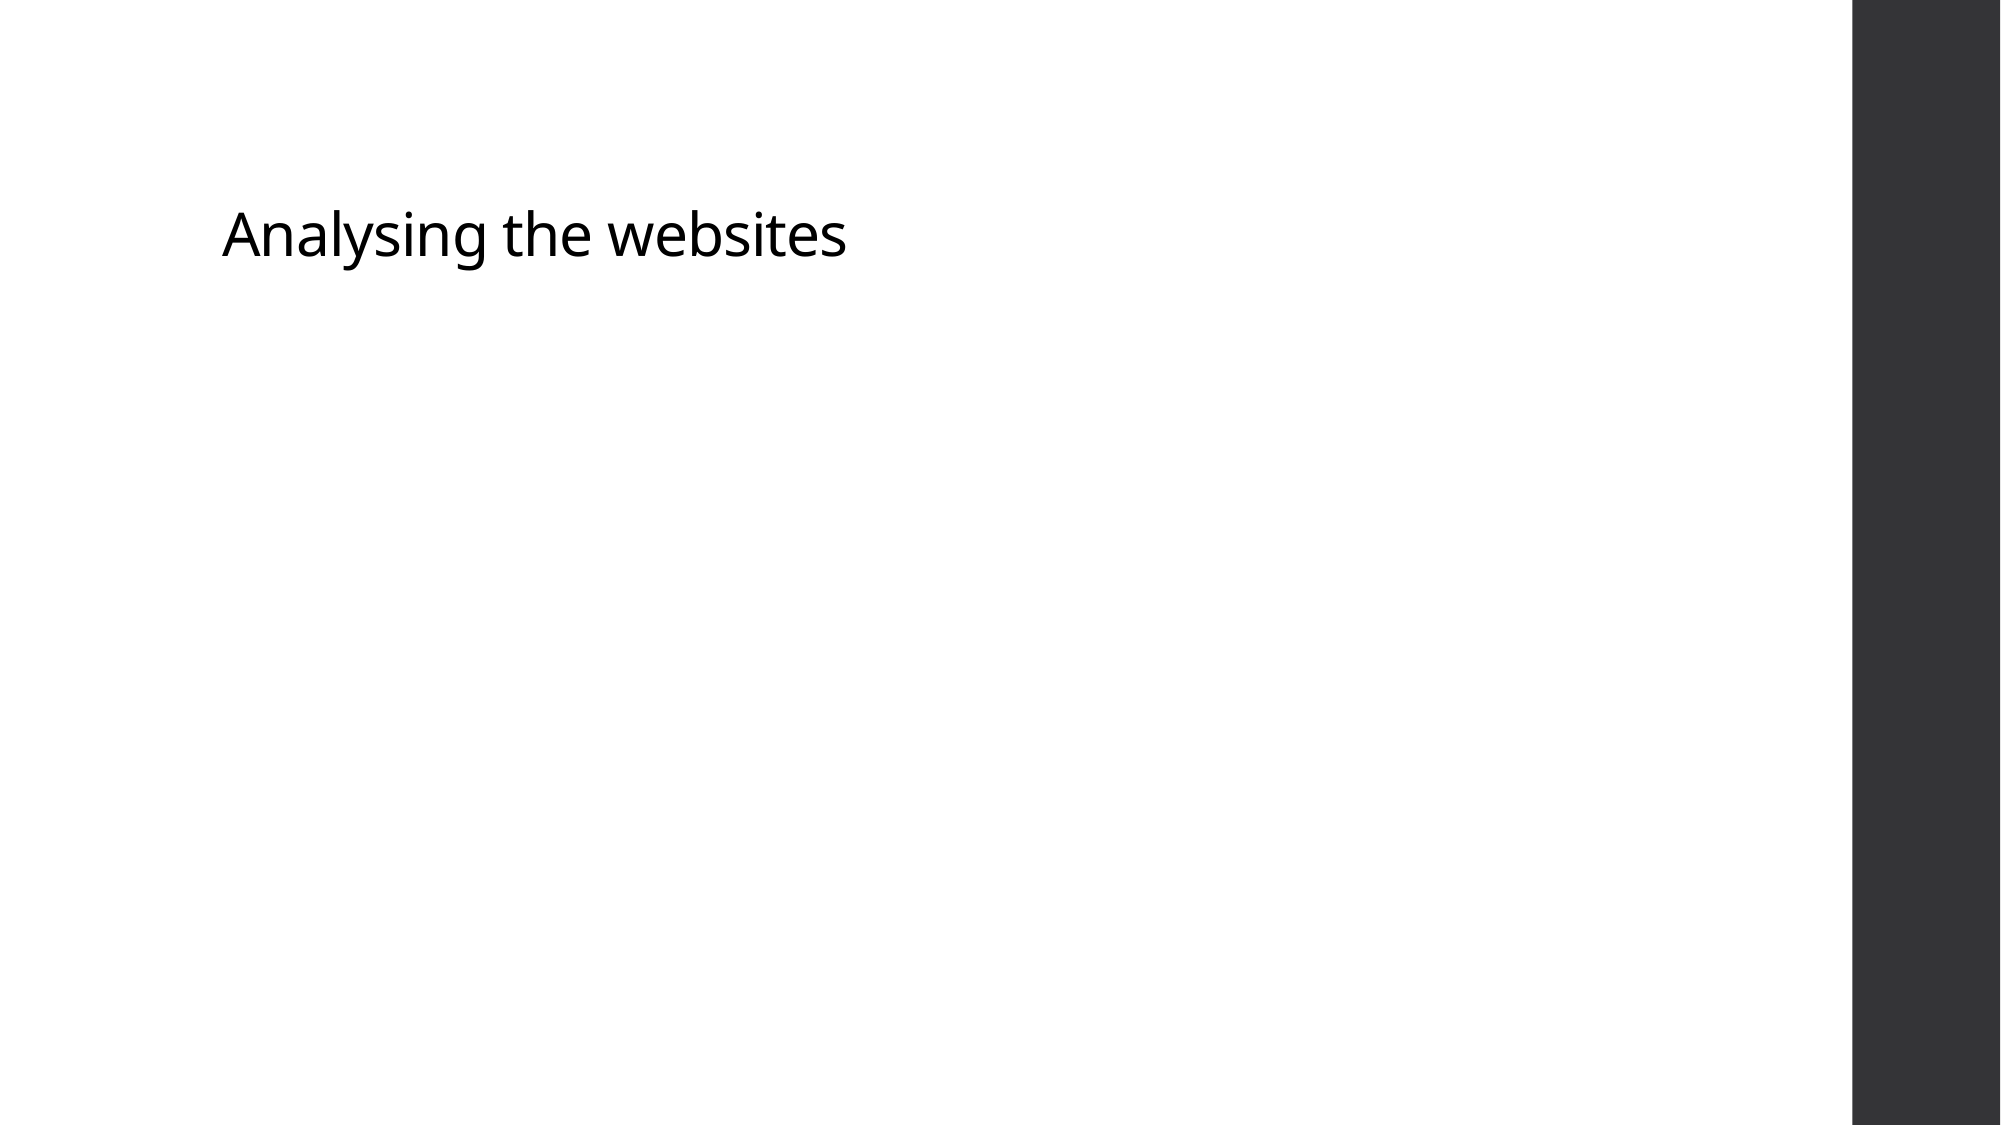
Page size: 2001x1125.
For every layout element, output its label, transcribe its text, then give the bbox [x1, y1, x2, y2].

title Analysing the websites [206, 65, 1797, 278]
